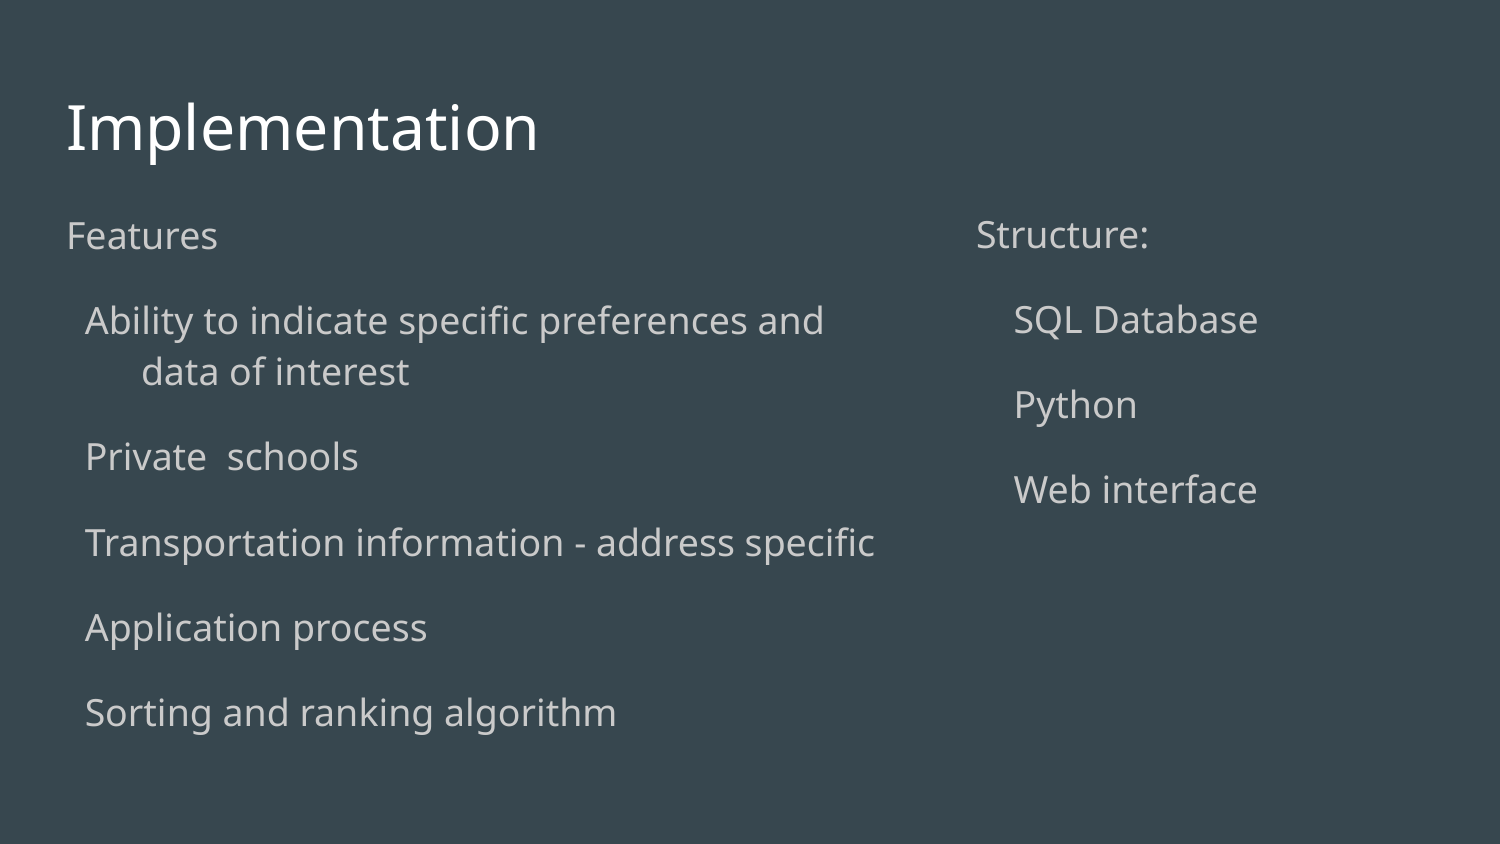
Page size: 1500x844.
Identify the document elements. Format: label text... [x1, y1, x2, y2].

text_box Features Ability to indicate specific preferences and data of interest Private schools Transportation information - address specific Application process Sorting and ranking algorithm [51, 206, 896, 733]
list Structure: SQL Database Python Web interface [961, 189, 1449, 750]
title Implementation [51, 72, 1449, 167]
